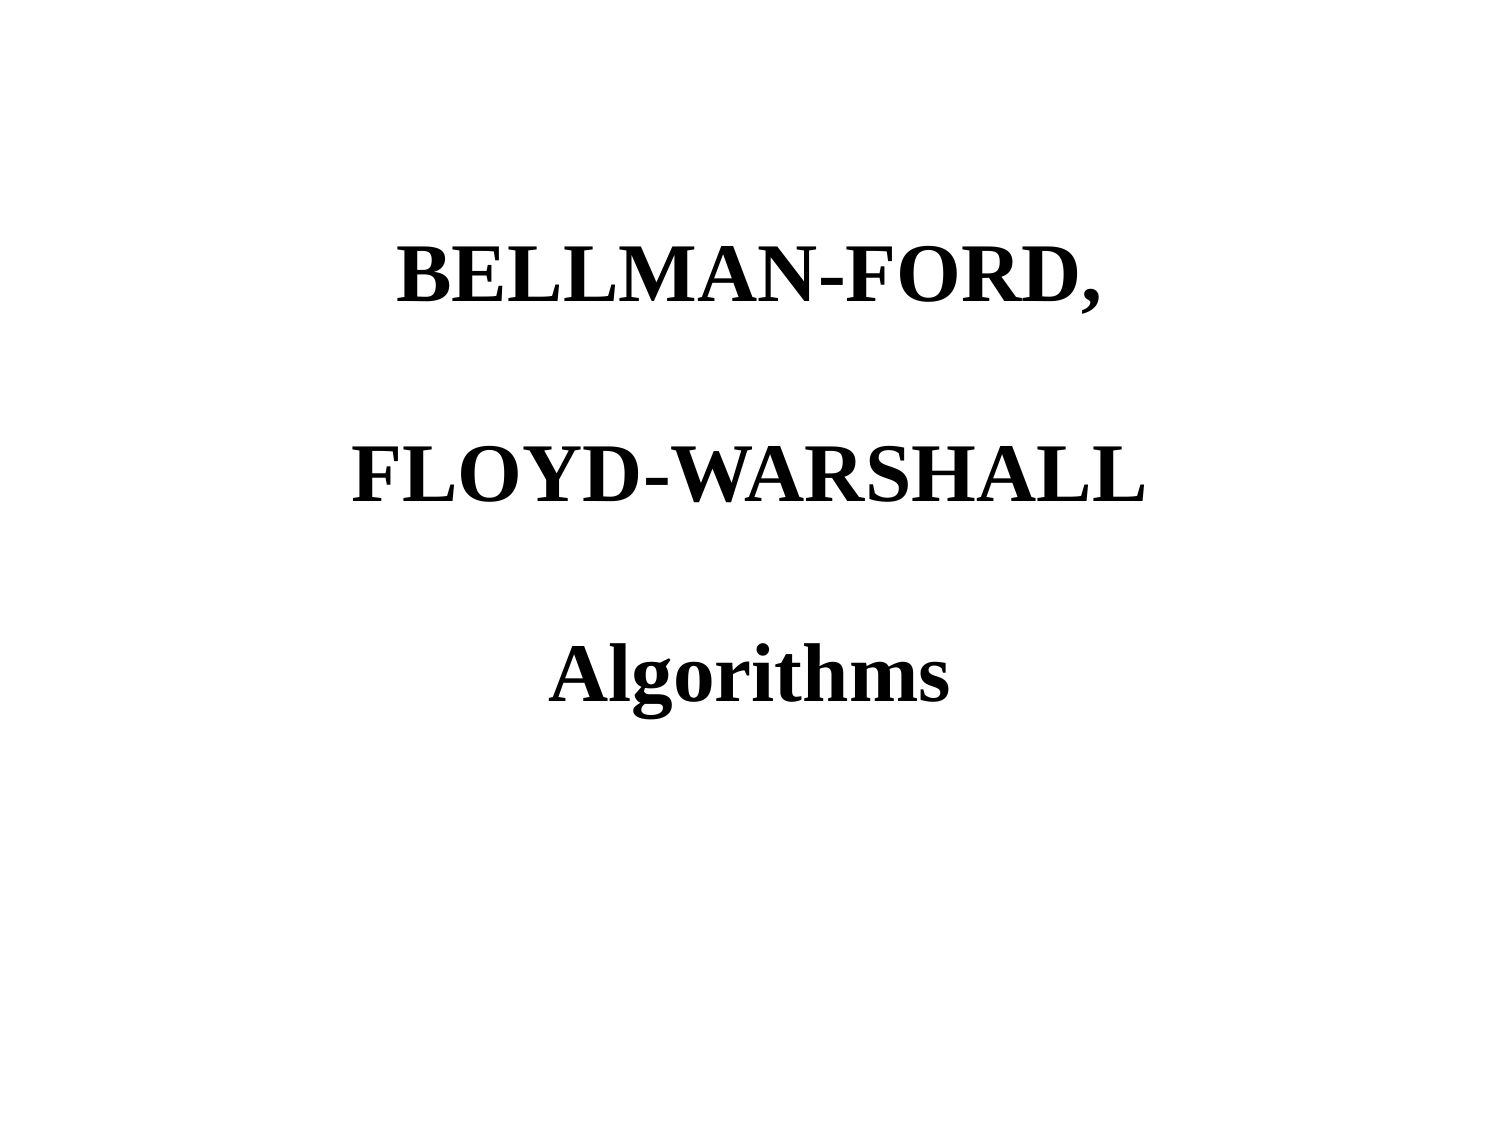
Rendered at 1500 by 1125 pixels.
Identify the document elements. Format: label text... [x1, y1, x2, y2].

title BELLMAN-FORD, FLOYD-WARSHALL Algorithms [112, 208, 1388, 728]
